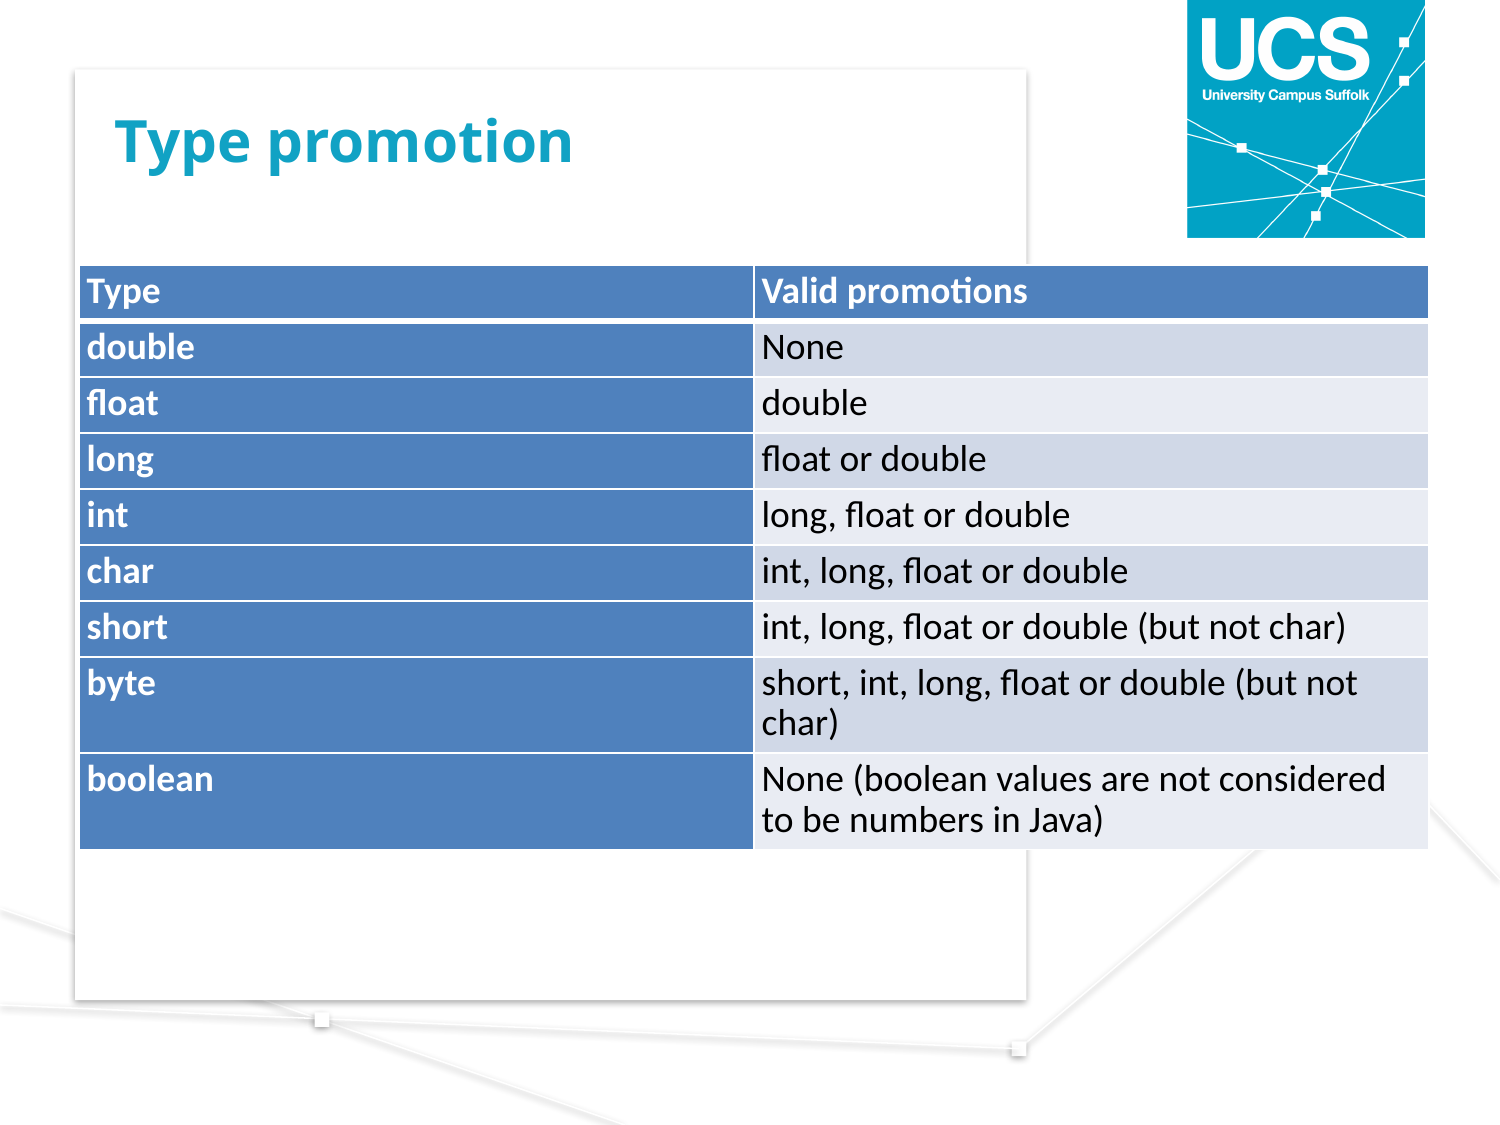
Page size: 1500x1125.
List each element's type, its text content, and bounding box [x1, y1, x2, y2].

table_cell int, long, float or double [755, 546, 1428, 600]
table_header Type [80, 266, 753, 318]
table_cell short [80, 602, 753, 656]
table_cell byte [80, 658, 753, 752]
table_cell short, int, long, float or double (but not char) [755, 658, 1428, 752]
table_cell int [80, 490, 753, 544]
table_cell float [80, 378, 753, 432]
table_cell boolean [80, 754, 753, 849]
title Type promotion [99, 44, 1012, 233]
table_cell double [80, 324, 753, 376]
table_cell float or double [755, 434, 1428, 488]
table_header Valid promotions [755, 266, 1428, 318]
table_cell double [755, 378, 1428, 432]
picture [1187, 0, 1425, 238]
table_cell int, long, float or double (but not char) [755, 602, 1428, 656]
table_cell long, float or double [755, 490, 1428, 544]
table_cell None [755, 324, 1428, 376]
table_cell long [80, 434, 753, 488]
table_cell char [80, 546, 753, 600]
table_cell None (boolean values are not considered to be numbers in Java) [755, 754, 1428, 849]
